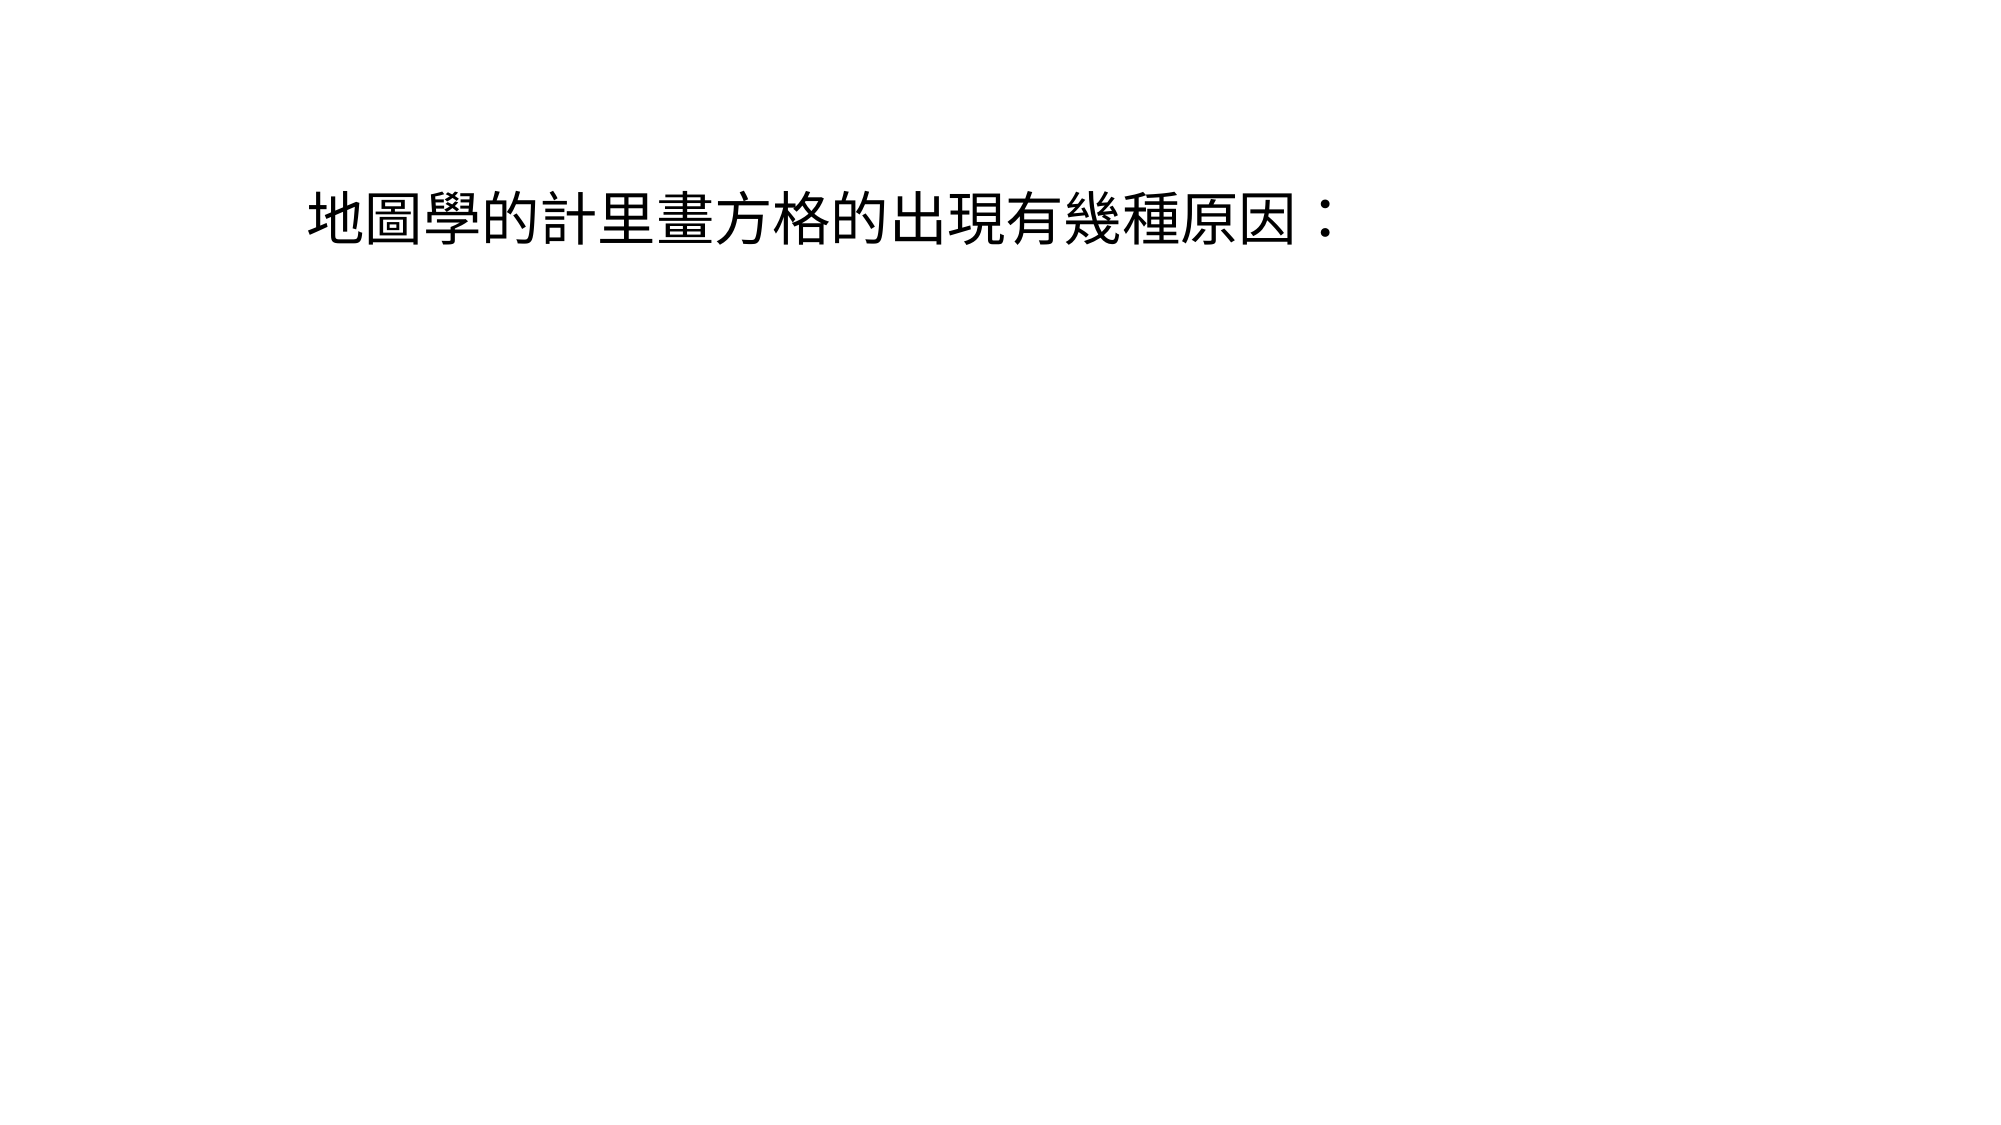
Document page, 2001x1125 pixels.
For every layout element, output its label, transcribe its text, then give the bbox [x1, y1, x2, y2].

text_box 地圖學的計里畫方格的出現有幾種原因： [291, 175, 1709, 260]
